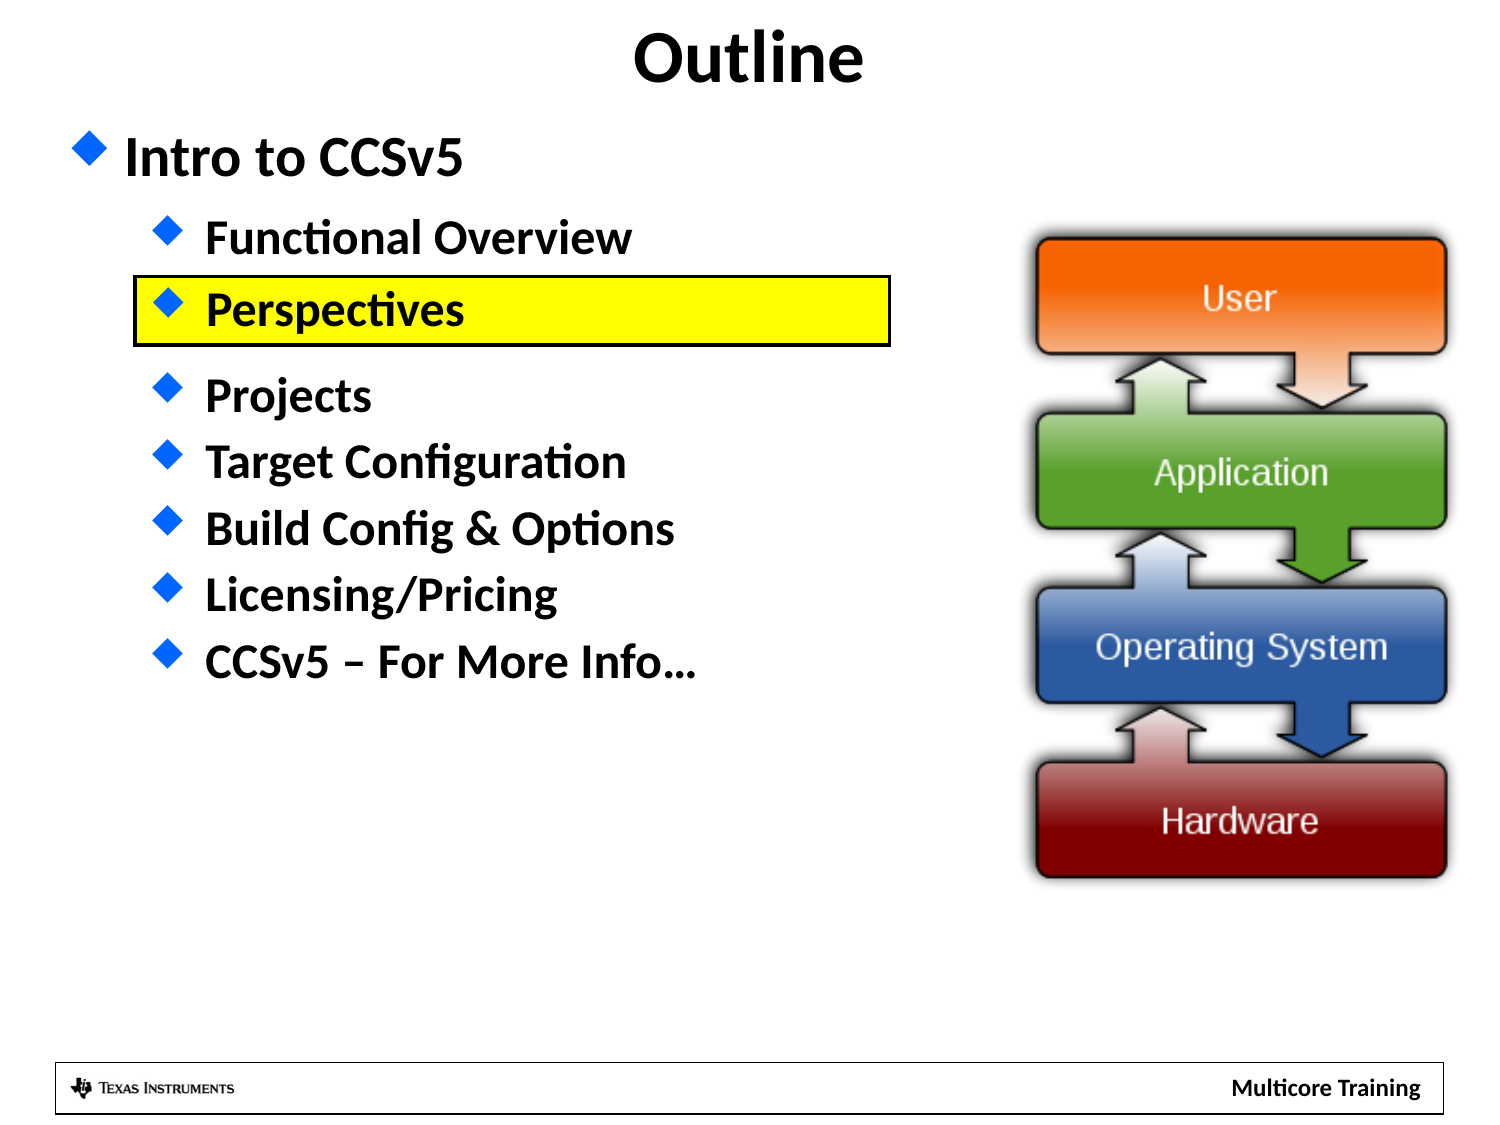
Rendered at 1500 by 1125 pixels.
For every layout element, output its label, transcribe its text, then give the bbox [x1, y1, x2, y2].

text_box Perspectives [135, 276, 890, 346]
picture [1010, 215, 1474, 901]
text_box Projects [134, 365, 900, 426]
text_box Build Config & Options [134, 498, 900, 559]
text_box Licensing/Pricing [134, 565, 900, 626]
text_box Intro to CCSv5 [53, 118, 963, 197]
text_box CCSv5 – For More Info… [134, 632, 900, 693]
text_box Functional Overview [134, 208, 900, 269]
text_box Target Configuration [134, 432, 900, 493]
picture [59, 1066, 245, 1110]
title Outline [0, 0, 1500, 122]
